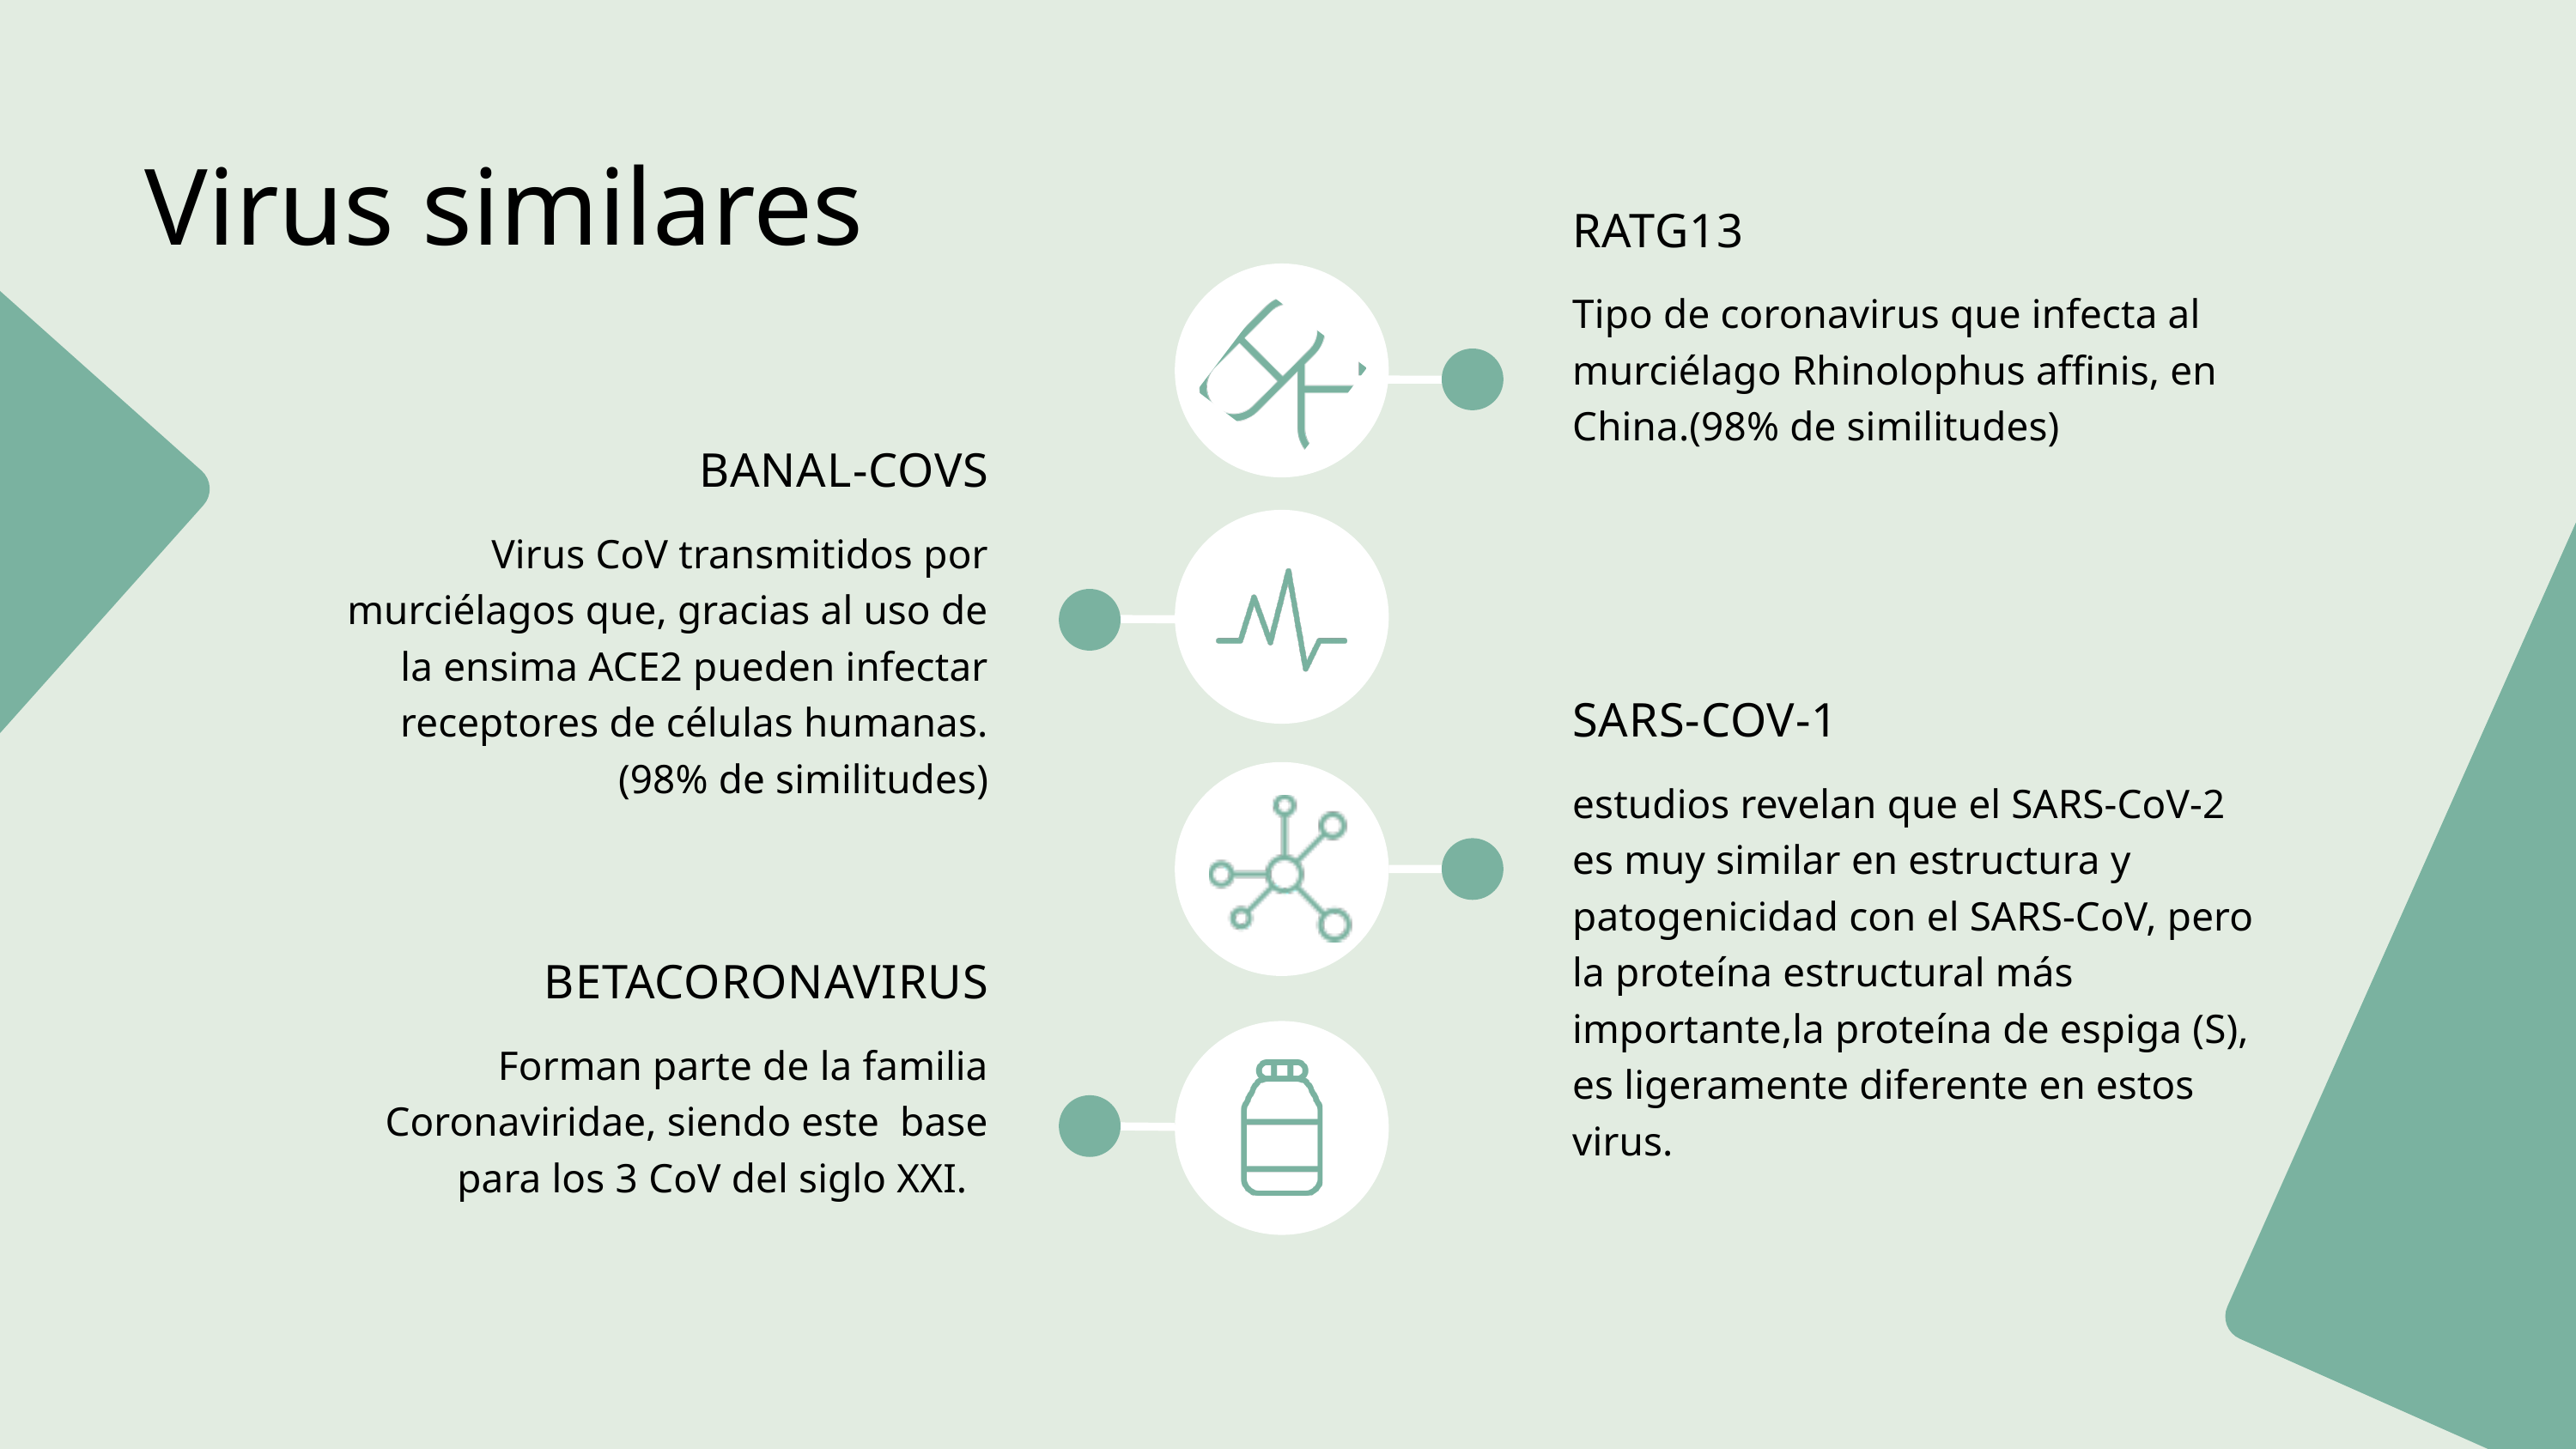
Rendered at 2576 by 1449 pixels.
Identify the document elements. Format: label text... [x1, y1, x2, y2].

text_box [1058, 588, 1121, 652]
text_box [1174, 1021, 1389, 1235]
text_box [1058, 1094, 1121, 1157]
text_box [1441, 838, 1504, 900]
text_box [1441, 348, 1504, 411]
text_box Virus similares [144, 163, 920, 266]
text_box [0, 241, 117, 760]
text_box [1572, 206, 2263, 498]
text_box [1174, 761, 1389, 977]
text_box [1572, 695, 2263, 1208]
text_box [2399, 470, 2576, 1449]
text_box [313, 446, 990, 792]
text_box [1174, 263, 1389, 478]
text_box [313, 957, 990, 1249]
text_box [1174, 509, 1389, 724]
